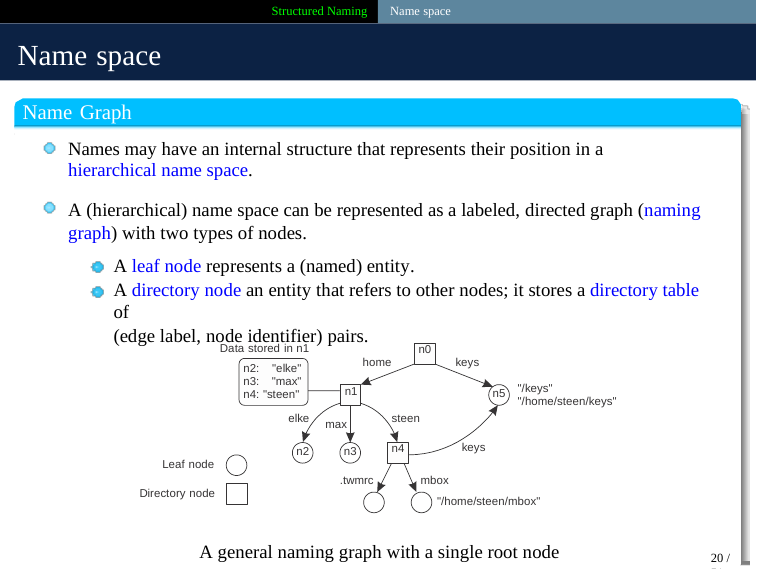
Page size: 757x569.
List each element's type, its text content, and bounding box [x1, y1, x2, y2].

text_box [361, 403, 395, 433]
text_box n1 [339, 384, 361, 405]
text_box [0, 0, 756, 567]
text_box n0 [414, 343, 435, 364]
text_box [306, 403, 339, 433]
text_box n3 [341, 445, 359, 462]
text_box Data stored in n1 n2: "elke" n3: "max" n4: "steen" [218, 341, 311, 403]
text_box [409, 412, 492, 455]
text_box Name space [15, 39, 170, 74]
text_box Structured Naming Name space [269, 3, 452, 20]
text_box [377, 481, 386, 493]
text_box [361, 376, 372, 386]
text_box keys [459, 441, 488, 458]
text_box [302, 430, 311, 442]
text_box A general naming graph with a single root node [197, 541, 562, 565]
text_box home [360, 356, 394, 373]
text_box Directory node [137, 486, 218, 503]
text_box n5 [490, 387, 508, 404]
text_box [339, 405, 350, 438]
text_box [350, 405, 361, 438]
text_box [411, 492, 428, 513]
text_box "/keys" "/home/steen/keys" [515, 381, 620, 411]
text_box n4 [387, 442, 409, 464]
text_box [408, 480, 417, 493]
text_box 20 / 51 [708, 550, 746, 568]
text_box mbox "/home/steen/mbox" [418, 474, 544, 511]
text_box .twmrc [337, 474, 377, 491]
text_box elke [286, 412, 312, 429]
text_box [226, 483, 247, 505]
text_box Leaf node [160, 457, 217, 474]
text_box [488, 405, 498, 417]
text_box n2 [294, 445, 312, 462]
text_box Name Graph Names may have an internal structure that represents their position in a hierarchical name space. [20, 101, 696, 185]
text_box A (hierarchical) name space can be represented as a labeled, directed graph (naming graph) with two types of nodes. A leaf node represents a (named) entity. A directory node an entity that refers to other nodes; it stores a directory table of (edge label, node identifier) pairs. [66, 199, 721, 331]
text_box [226, 454, 247, 476]
text_box [363, 492, 385, 513]
text_box [481, 378, 493, 388]
text_box [389, 430, 399, 442]
text_box max [323, 418, 339, 435]
text_box steen [389, 412, 423, 429]
text_box keys [453, 356, 482, 373]
